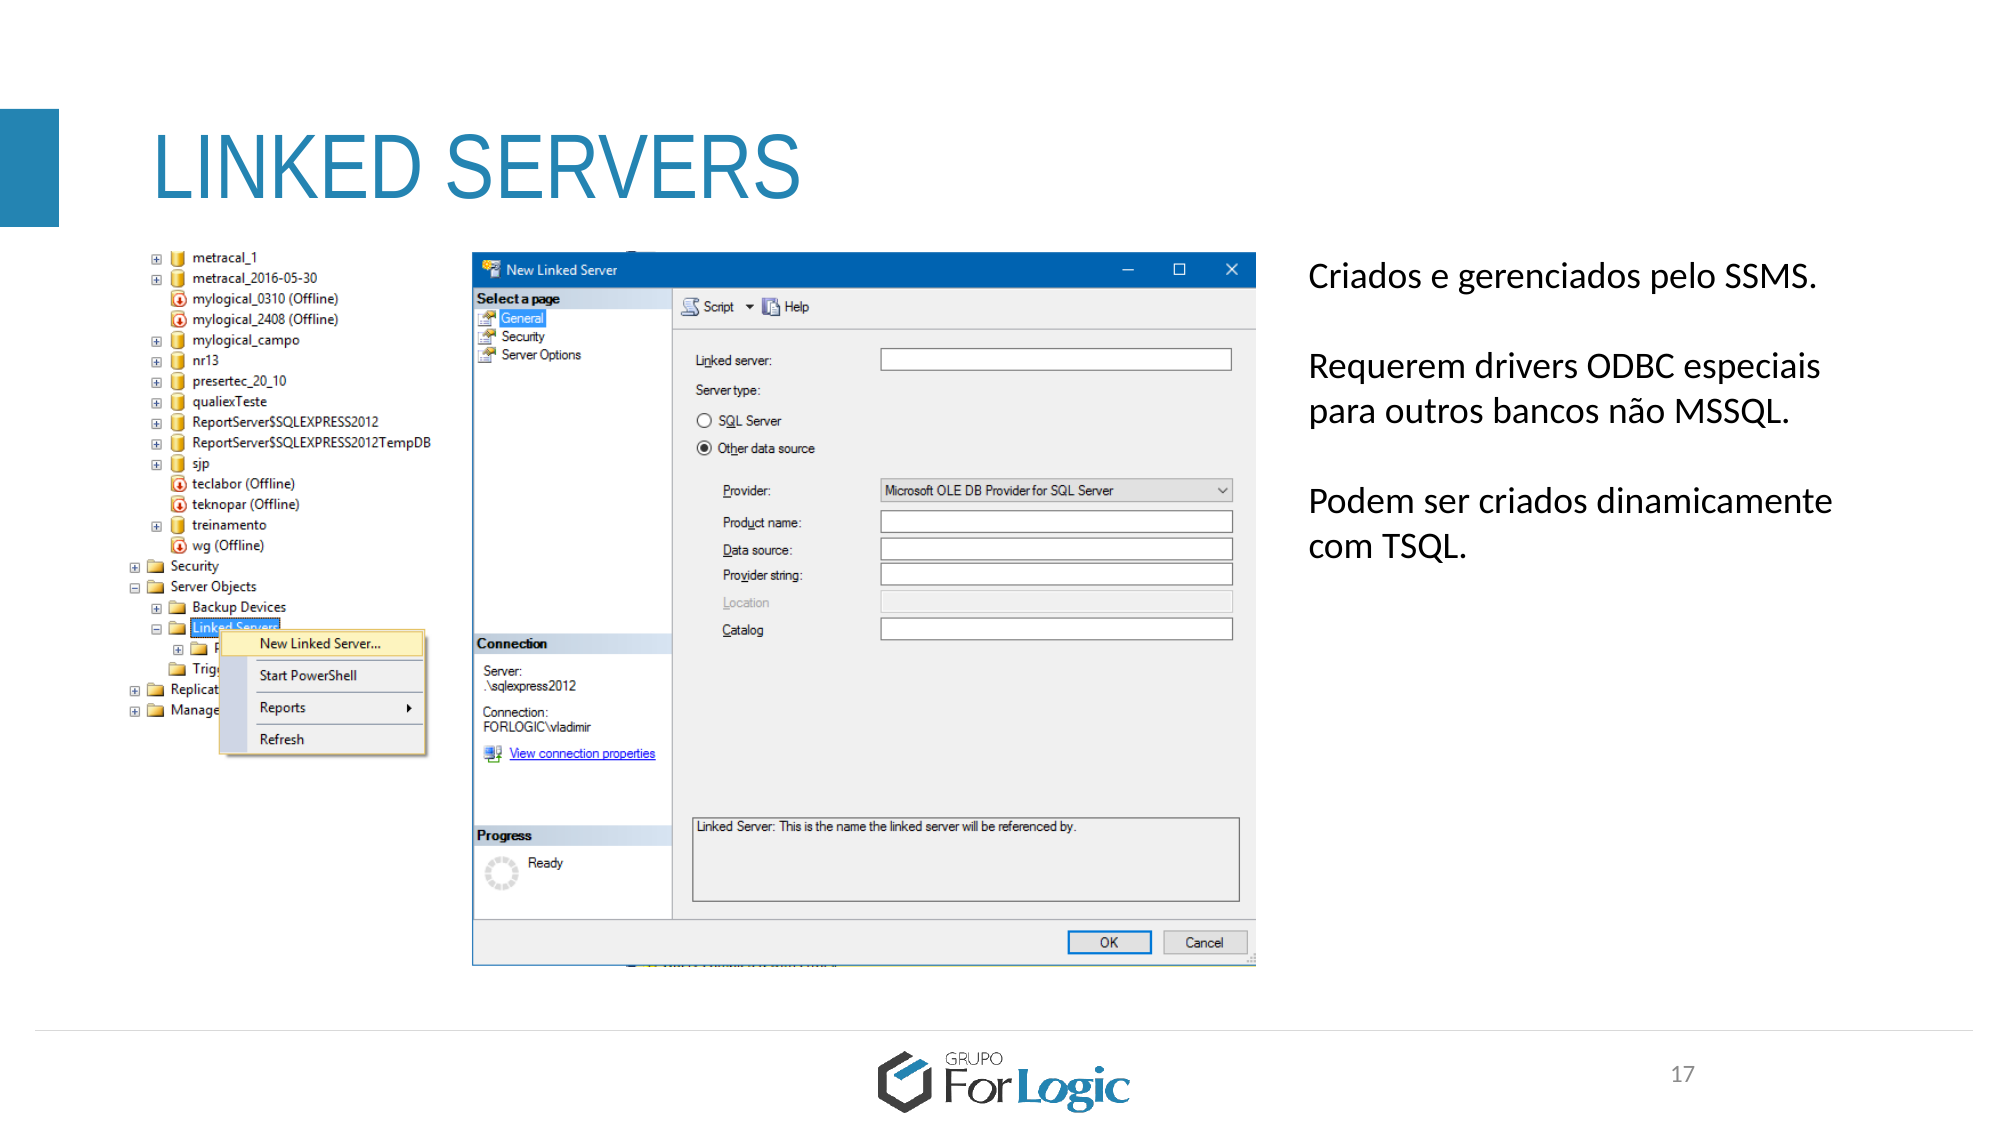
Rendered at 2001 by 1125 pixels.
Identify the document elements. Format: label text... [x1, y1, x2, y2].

text_box Criados e gerenciados pelo SSMS. Requerem drivers ODBC especiais para outros bancos não MSSQL. Podem ser criados dinamicamente com TSQL. [1293, 243, 1894, 574]
slide_number 17 [1412, 1042, 1711, 1103]
picture [878, 1051, 1130, 1113]
title LINKED SERVERS [137, 59, 1863, 278]
picture [99, 251, 1256, 968]
